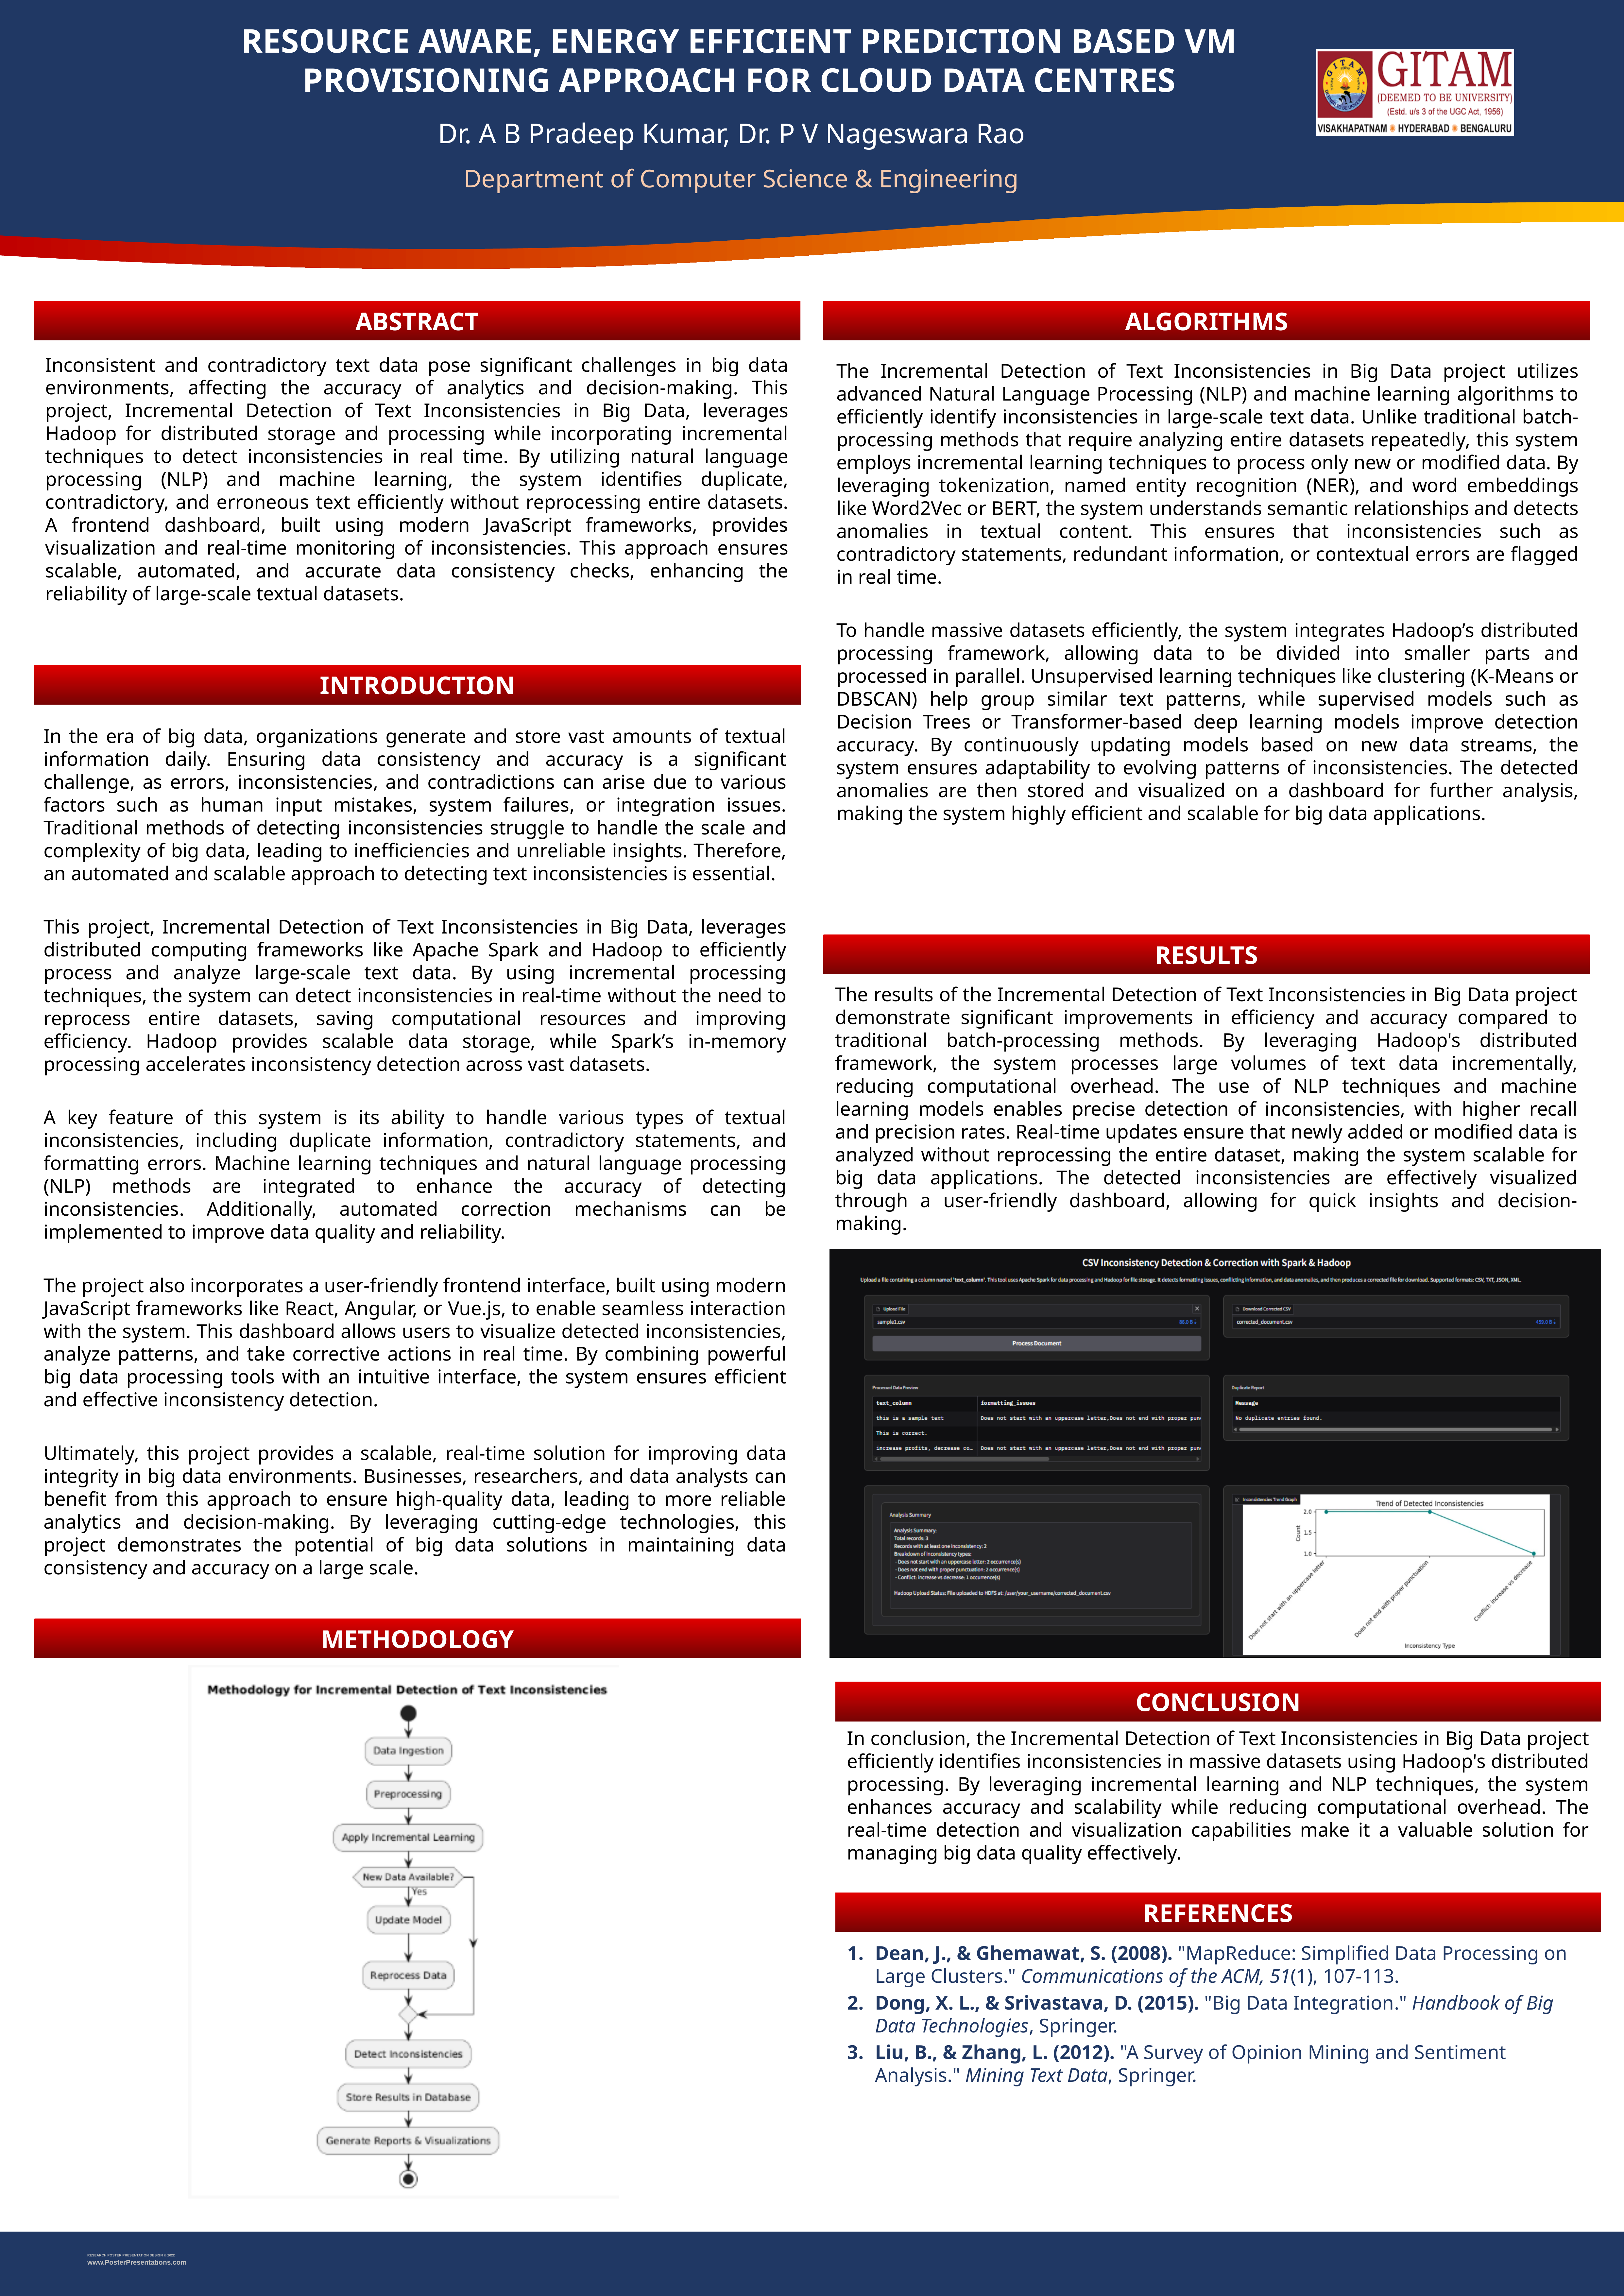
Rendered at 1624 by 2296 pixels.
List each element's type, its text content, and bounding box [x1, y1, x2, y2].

picture [188, 1665, 619, 2199]
list ABSTRACT [34, 301, 801, 340]
list INTRODUCTION [34, 665, 801, 705]
list CONCLUSION [835, 1682, 1601, 1714]
list Department of Computer Science & Engineering [459, 161, 1180, 195]
list METHODOLOGY [34, 1619, 801, 1658]
text_box REFERENCES [835, 1893, 1601, 1932]
list Dean, J., & Ghemawat, S. (2008). "MapReduce: Simplified Data Processing on Large Clusters." Communications of the ACM, 51(1), 107-113. Dong, X. L., & Srivastava, D. (2015). "Big Data Integration." Handbook of Big Data Technologies, Springer. Liu, B., & Zhang, L. (2012). "A Survey of Opinion Mining and Sentiment Analysis." Mining Text Data, Springer. [835, 1929, 1602, 2101]
list RESOURCE AWARE, ENERGY EFFICIENT PREDICTION BASED VM PROVISIONING APPROACH FOR CLOUD DATA CENTRES [147, 18, 1332, 102]
list Inconsistent and contradictory text data pose significant challenges in big data environments, affecting the accuracy of analytics and decision-making. This project, Incremental Detection of Text Inconsistencies in Big Data, leverages Hadoop for distributed storage and processing while incorporating incremental techniques to detect inconsistencies in real time. By utilizing natural language processing (NLP) and machine learning, the system identifies duplicate, contradictory, and erroneous text efficiently without reprocessing entire datasets. A frontend dashboard, built using modern JavaScript frameworks, provides visualization and real-time monitoring of inconsistencies. This approach ensures scalable, automated, and accurate data consistency checks, enhancing the reliability of large-scale textual datasets. [33, 340, 800, 619]
list ALGORITHMS [823, 301, 1590, 340]
picture [1316, 49, 1514, 136]
list The results of the Incremental Detection of Text Inconsistencies in Big Data project demonstrate significant improvements in efficiency and accuracy compared to traditional batch-processing methods. By leveraging Hadoop's distributed framework, the system processes large volumes of text data incrementally, reducing computational overhead. The use of NLP techniques and machine learning models enables precise detection of inconsistencies, with higher recall and precision rates. Real-time updates ensure that newly added or modified data is analyzed without reprocessing the entire dataset, making the system scalable for big data applications. The detected inconsistencies are effectively visualized through a user-friendly dashboard, allowing for quick insights and decision-making. [823, 970, 1590, 1249]
list The Incremental Detection of Text Inconsistencies in Big Data project utilizes advanced Natural Language Processing (NLP) and machine learning algorithms to efficiently identify inconsistencies in large-scale text data. Unlike traditional batch-processing methods that require analyzing entire datasets repeatedly, this system employs incremental learning techniques to process only new or modified data. By leveraging tokenization, named entity recognition (NER), and word embeddings like Word2Vec or BERT, the system understands semantic relationships and detects anomalies in textual content. This ensures that inconsistencies such as contradictory statements, redundant information, or contextual errors are flagged in real time. To handle massive datasets efficiently, the system integrates Hadoop’s distributed processing framework, allowing data to be divided into smaller parts and processed in parallel. Unsupervised learning techniques like clustering (K-Means or DBSCAN) help group similar text patterns, while supervised models such as Decision Trees or Transformer-based deep learning models improve detection accuracy. By continuously updating models based on new data streams, the system ensures adaptability to evolving patterns of inconsistencies. The detected anomalies are then stored and visualized on a dashboard for further analysis, making the system highly efficient and scalable for big data applications. [824, 347, 1591, 866]
list In the era of big data, organizations generate and store vast amounts of textual information daily. Ensuring data consistency and accuracy is a significant challenge, as errors, inconsistencies, and contradictions can arise due to various factors such as human input mistakes, system failures, or integration issues. Traditional methods of detecting inconsistencies struggle to handle the scale and complexity of big data, leading to inefficiencies and unreliable insights. Therefore, an automated and scalable approach to detecting text inconsistencies is essential. This project, Incremental Detection of Text Inconsistencies in Big Data, leverages distributed computing frameworks like Apache Spark and Hadoop to efficiently process and analyze large-scale text data. By using incremental processing techniques, the system can detect inconsistencies in real-time without the need to reprocess entire datasets, saving computational resources and improving efficiency. Hadoop provides scalable data storage, while Spark’s in-memory processing accelerates inconsistency detection across vast datasets. A key feature of this system is its ability to handle various types of textual inconsistencies, including duplicate information, contradictory statements, and formatting errors. Machine learning techniques and natural language processing (NLP) methods are integrated to enhance the accuracy of detecting inconsistencies. Additionally, automated correction mechanisms can be implemented to improve data quality and reliability. The project also incorporates a user-friendly frontend interface, built using modern JavaScript frameworks like React, Angular, or Vue.js, to enable seamless interaction with the system. This dashboard allows users to visualize detected inconsistencies, analyze patterns, and take corrective actions in real time. By combining powerful big data processing tools with an intuitive interface, the system ensures efficient and effective inconsistency detection. Ultimately, this project provides a scalable, real-time solution for improving data integrity in big data environments. Businesses, researchers, and data analysts can benefit from this approach to ensure high-quality data, leading to more reliable analytics and decision-making. By leveraging cutting-edge technologies, this project demonstrates the potential of big data solutions in maintaining data consistency and accuracy on a large scale. [31, 712, 799, 1628]
picture [829, 1248, 1601, 1658]
list RESULTS [823, 934, 1590, 970]
list Dr. A B Pradeep Kumar, Dr. P V Nageswara Rao [434, 114, 1316, 151]
text_box In conclusion, the Incremental Detection of Text Inconsistencies in Big Data project efficiently identifies inconsistencies in massive datasets using Hadoop's distributed processing. By leveraging incremental learning and NLP techniques, the system enhances accuracy and scalability while reducing computational overhead. The real-time detection and visualization capabilities make it a valuable solution for managing big data quality effectively. [835, 1714, 1601, 1876]
